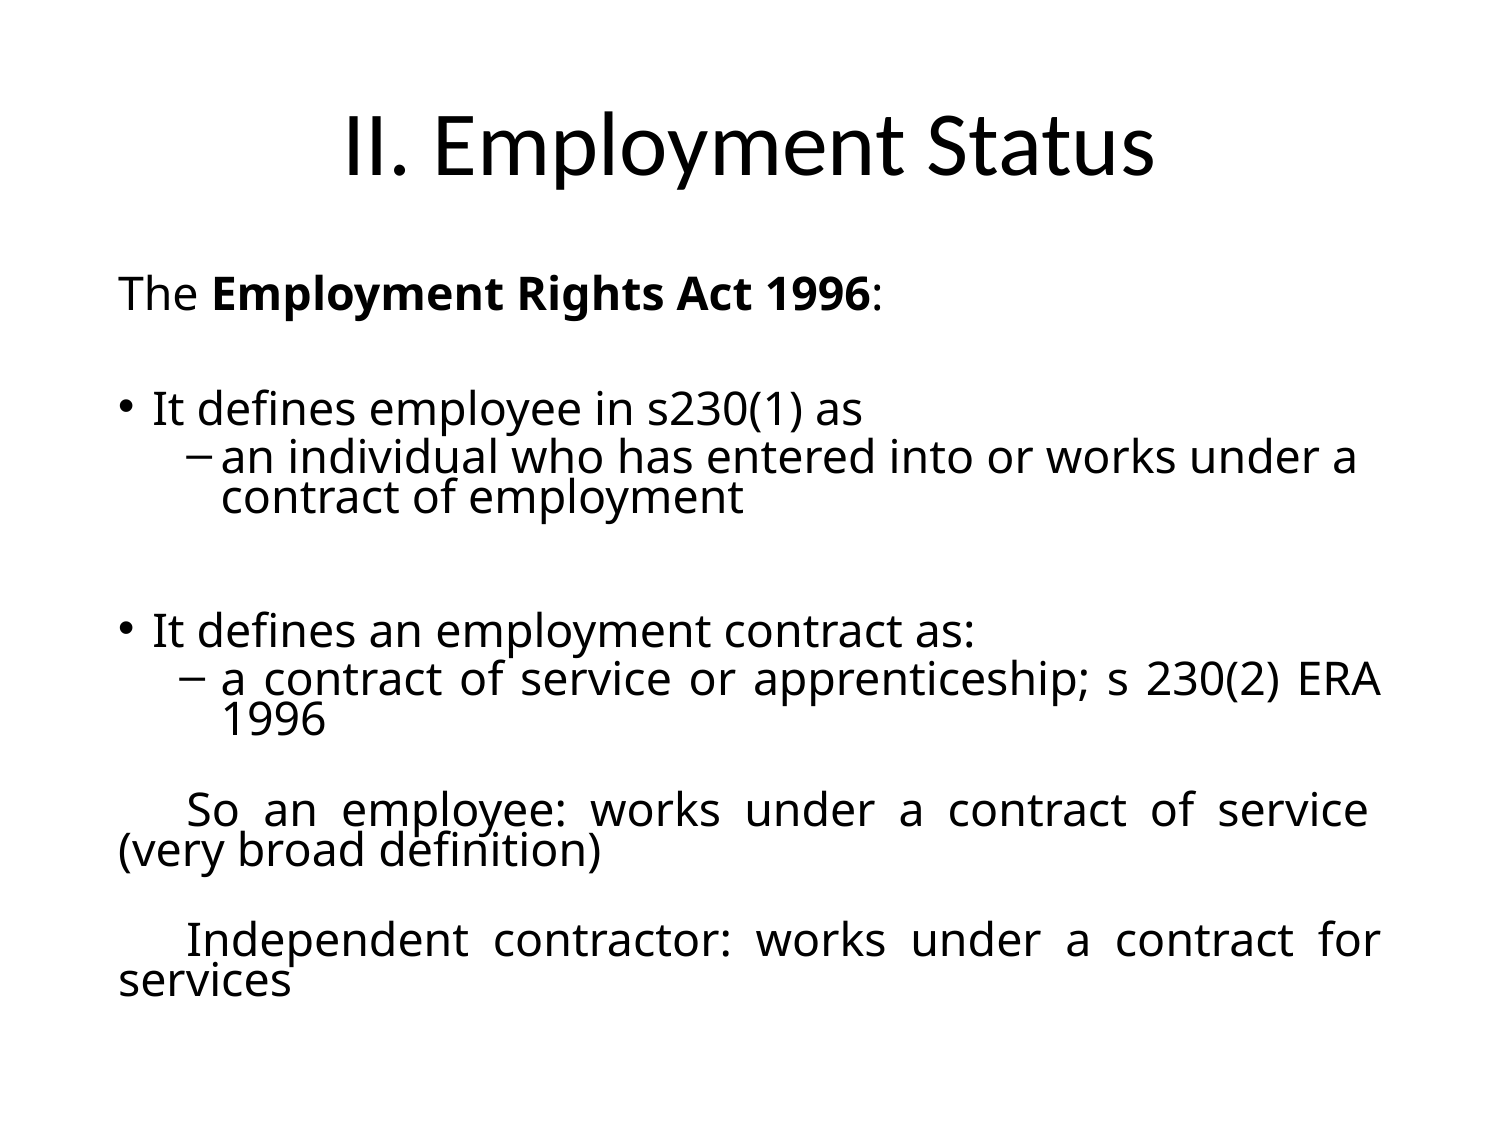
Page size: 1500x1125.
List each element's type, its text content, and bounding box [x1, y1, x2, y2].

title II. Employment Status [75, 45, 1425, 233]
list The Employment Rights Act 1996: It defines employee in s230(1) as an individual who has entered into or works under a contract of employment It defines an employment contract as: a contract of service or apprenticeship; s 230(2) ERA 1996 So an employee: works under a contract of service (very broad definition) Independent contractor: works under a contract for services [103, 198, 1397, 1014]
